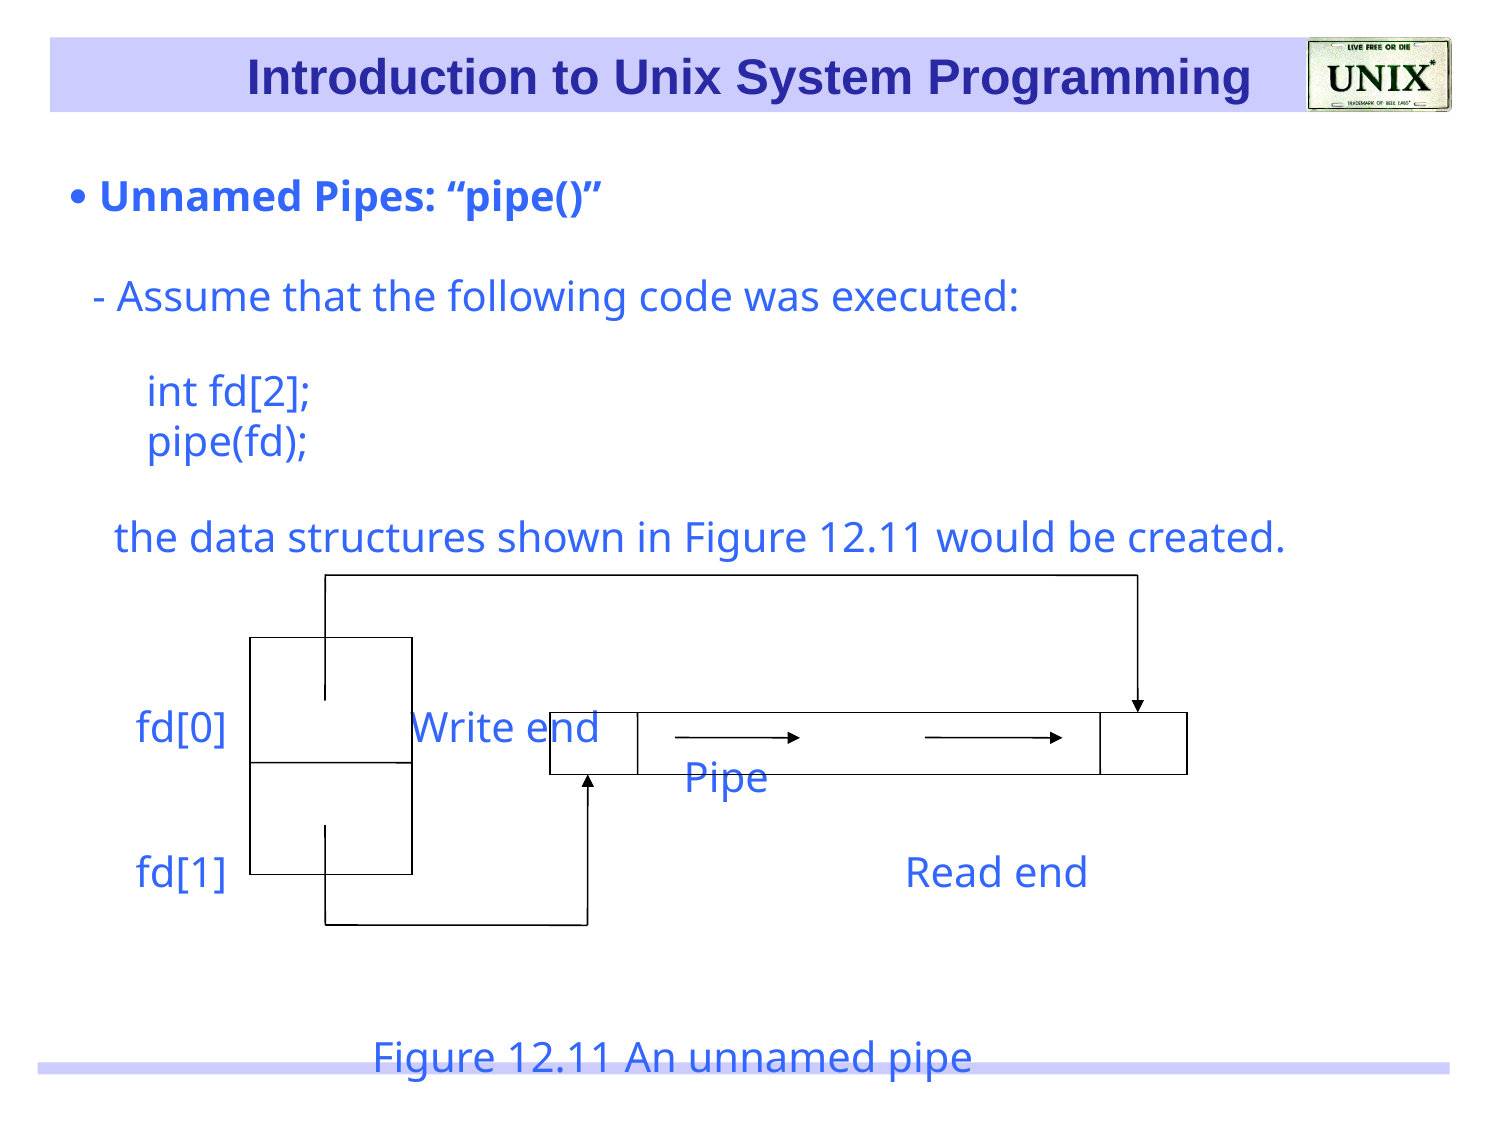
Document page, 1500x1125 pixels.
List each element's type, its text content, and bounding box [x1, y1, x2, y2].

text_box [1101, 712, 1187, 775]
text_box [549, 712, 637, 775]
text_box [924, 731, 1063, 744]
picture [1306, 37, 1452, 112]
text_box [249, 637, 413, 762]
text_box [249, 763, 413, 875]
text_box [674, 731, 801, 744]
text_box  Unnamed Pipes: “pipe()” - Assume that the following code was executed: int fd[2]; pipe(fd); the data structures shown in Figure 12.11 would be created. fd[0] Write end Pipe fd[1] Read end Figure 12.11 An unnamed pipe [56, 162, 1279, 1038]
text_box [581, 774, 594, 926]
text_box [1131, 575, 1144, 713]
text_box [638, 712, 1100, 775]
